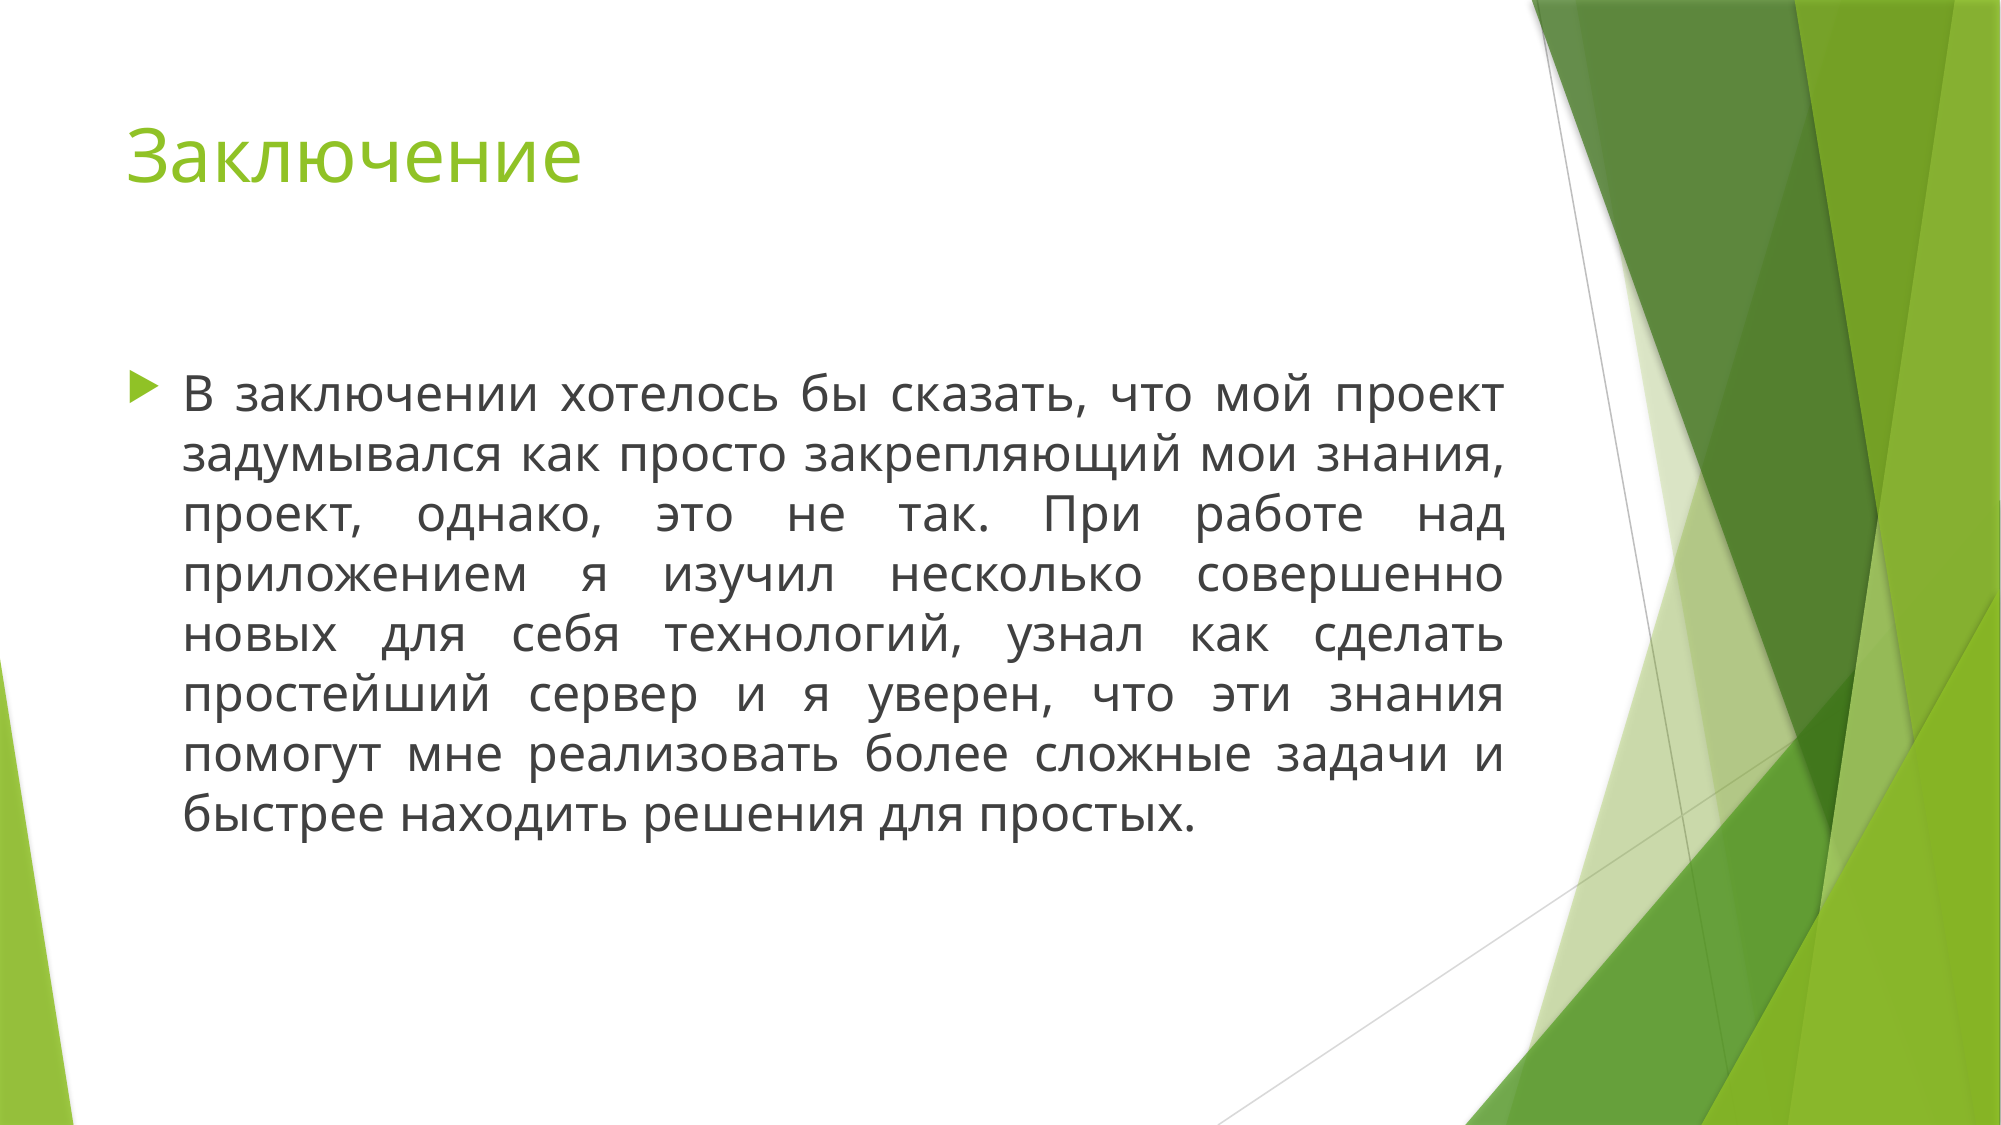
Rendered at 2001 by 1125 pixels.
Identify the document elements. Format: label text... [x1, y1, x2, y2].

title Заключение [111, 99, 1522, 317]
list В заключении хотелось бы сказать, что мой проект задумывался как просто закрепляющий мои знания, проект, однако, это не так. При работе над приложением я изучил несколько совершенно новых для себя технологий, узнал как сделать простейший сервер и я уверен, что эти знания помогут мне реализовать более сложные задачи и быстрее находить решения для простых. [111, 354, 1522, 992]
